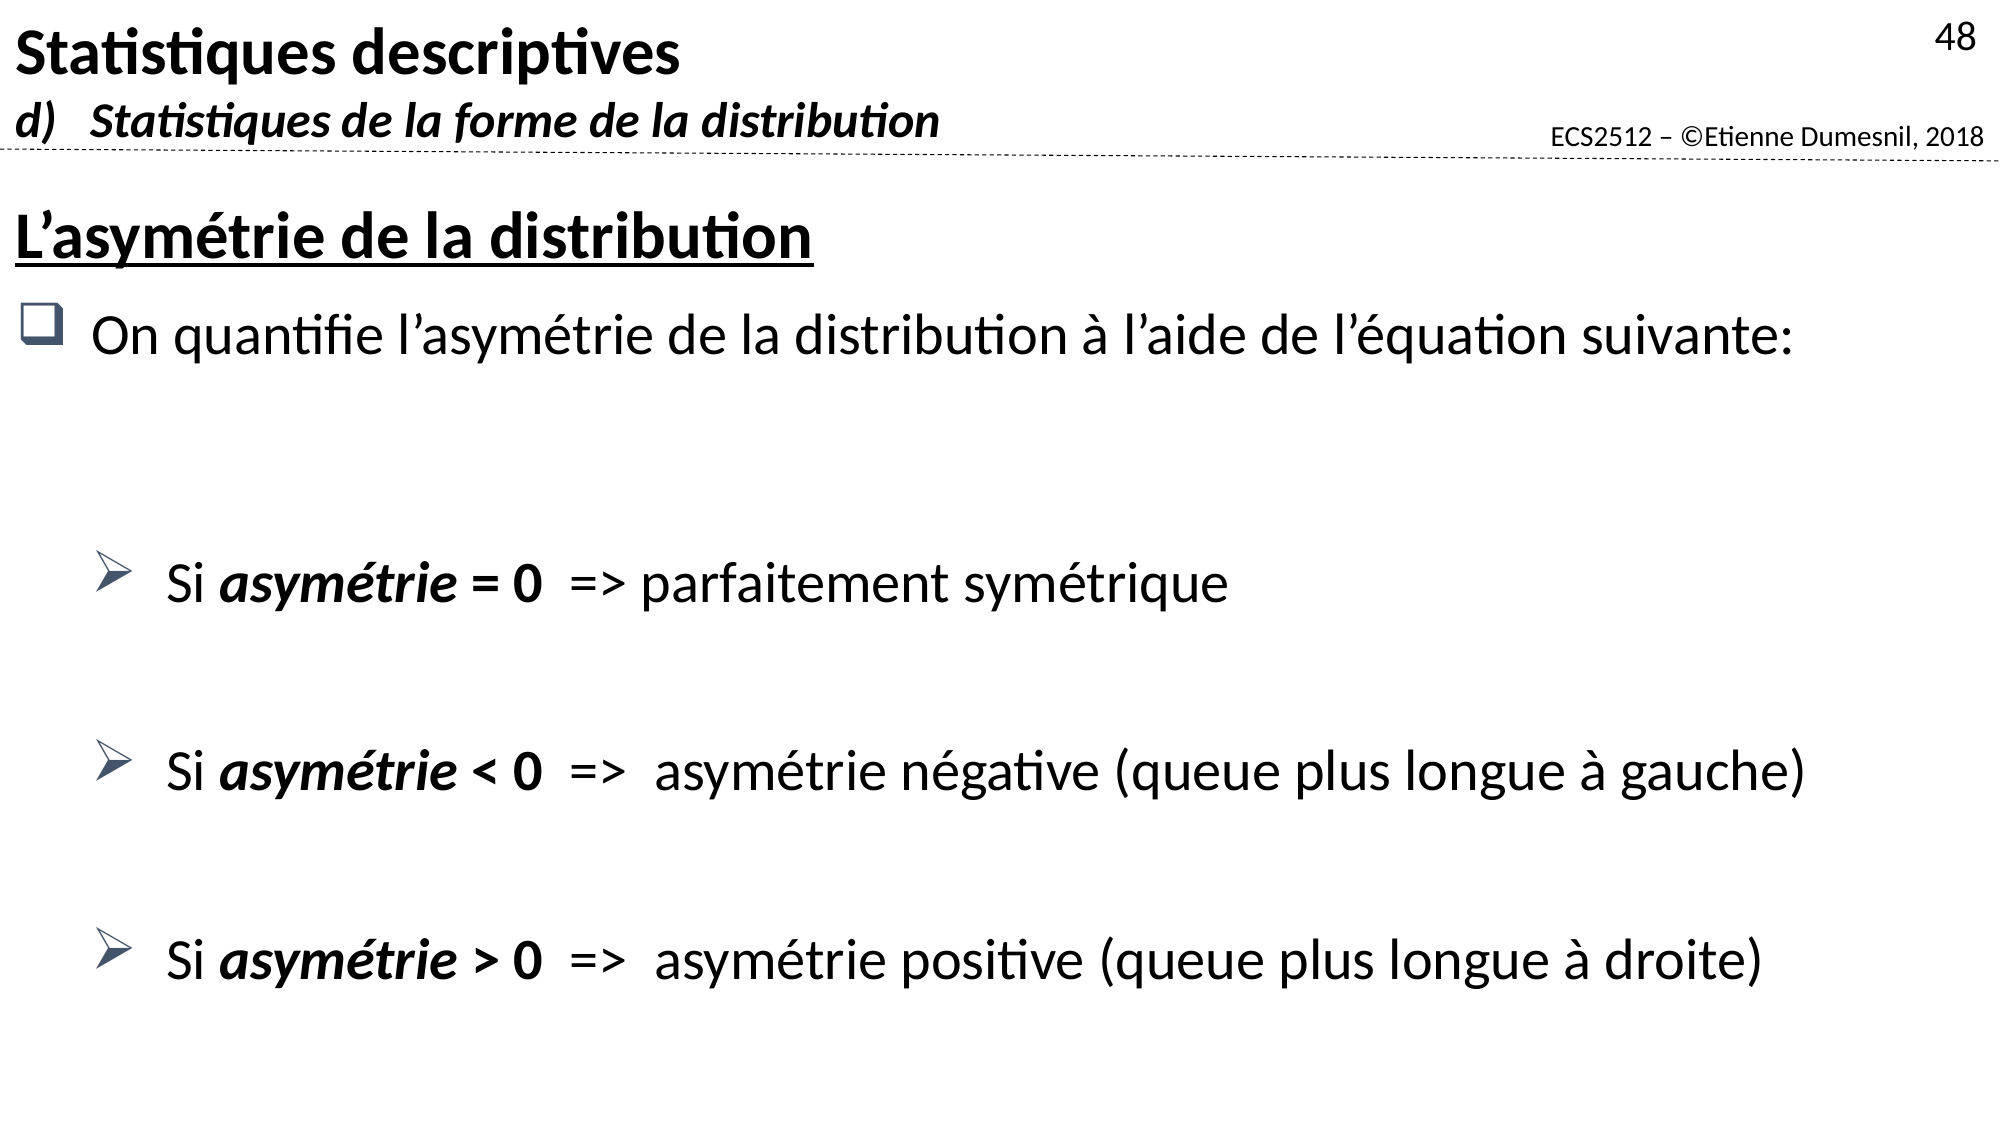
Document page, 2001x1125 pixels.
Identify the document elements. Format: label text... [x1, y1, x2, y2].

slide_number 48 [1899, 0, 1993, 67]
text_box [0, 148, 2000, 161]
text_box Statistiques descriptives Statistiques de la forme de la distribution [0, 0, 2000, 148]
